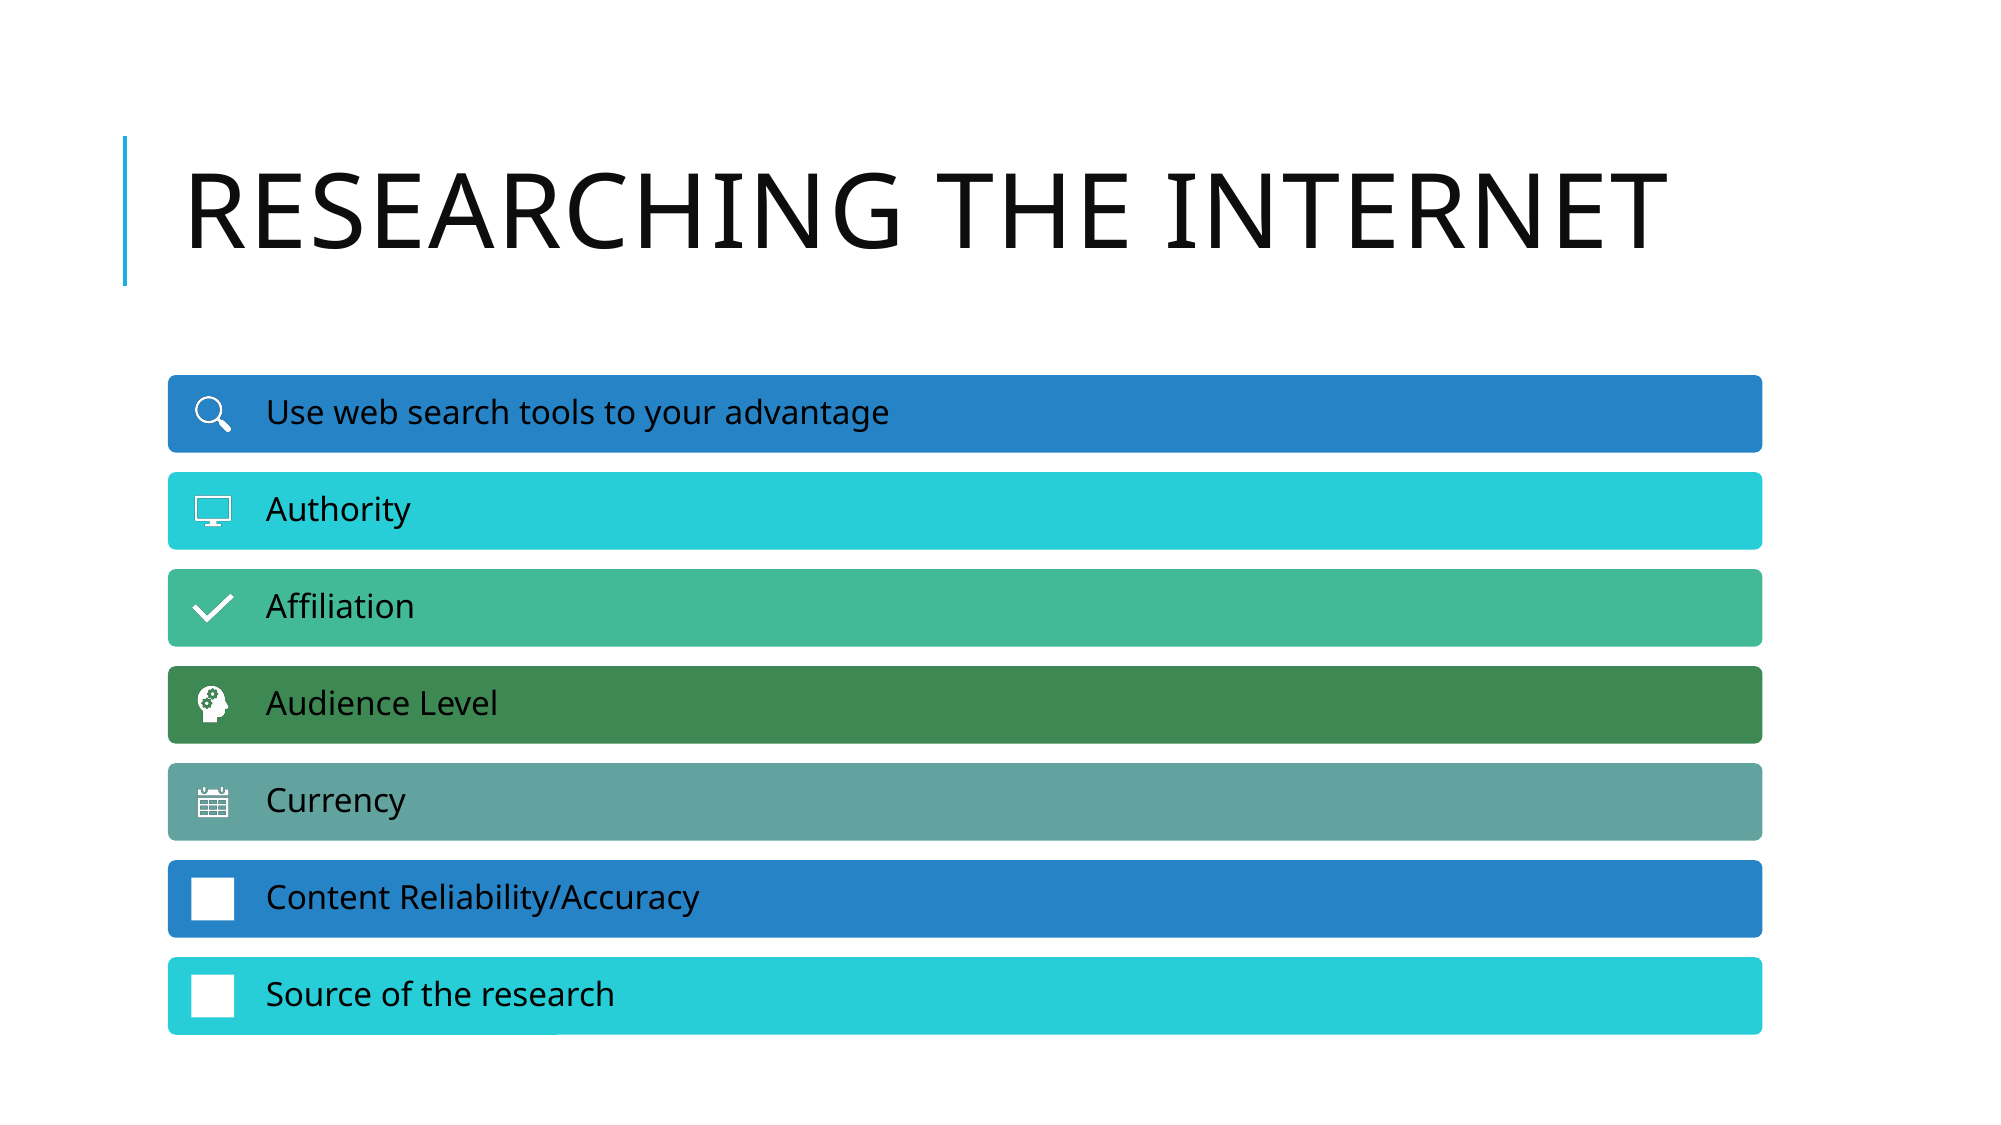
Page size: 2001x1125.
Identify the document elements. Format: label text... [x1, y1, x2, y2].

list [167, 374, 1763, 1036]
title Researching the Internet [168, 96, 1763, 342]
